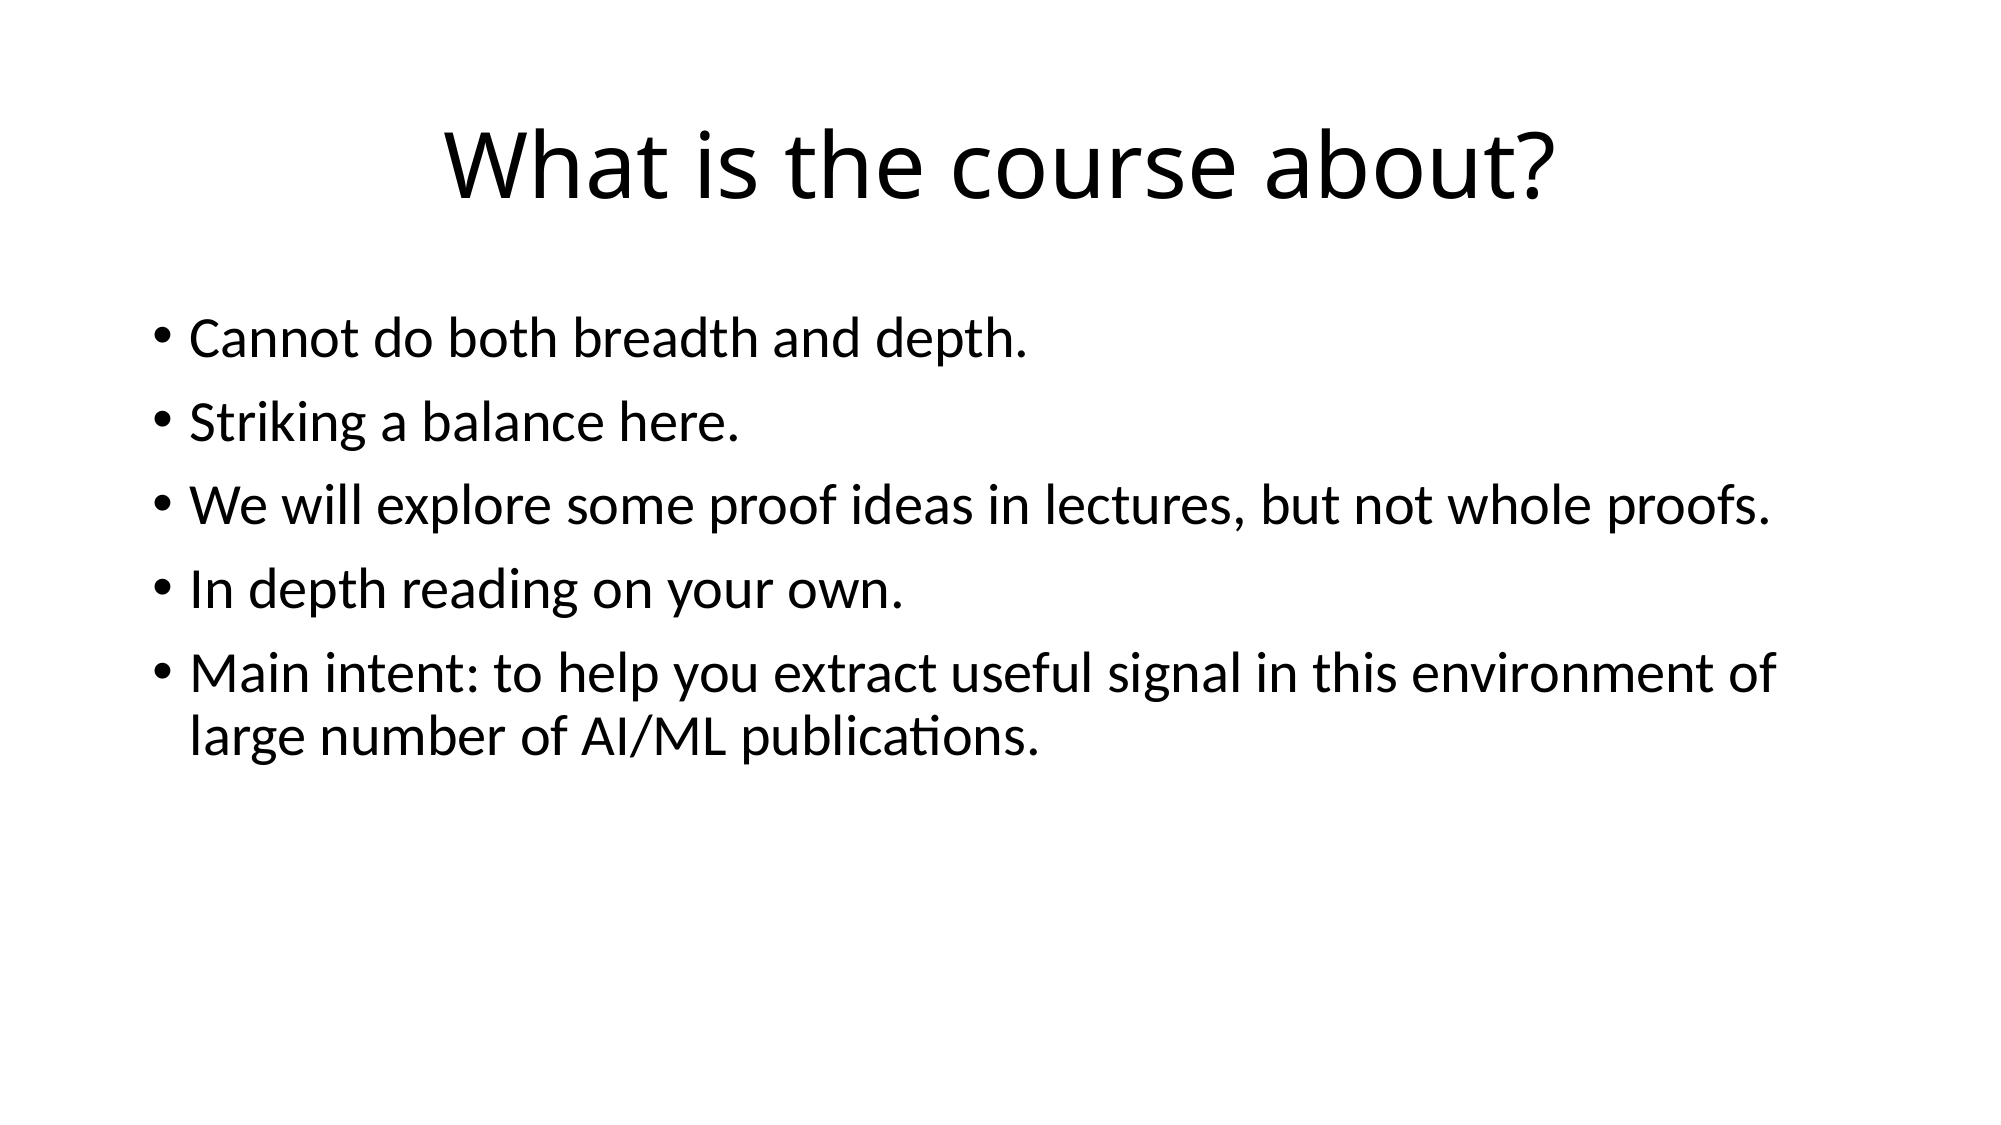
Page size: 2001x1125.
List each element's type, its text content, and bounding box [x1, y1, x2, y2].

title What is the course about? [137, 59, 1863, 278]
list Cannot do both breadth and depth. Striking a balance here. We will explore some proof ideas in lectures, but not whole proofs. In depth reading on your own. Main intent: to help you extract useful signal in this environment of large number of AI/ML publications. [137, 299, 1863, 1014]
